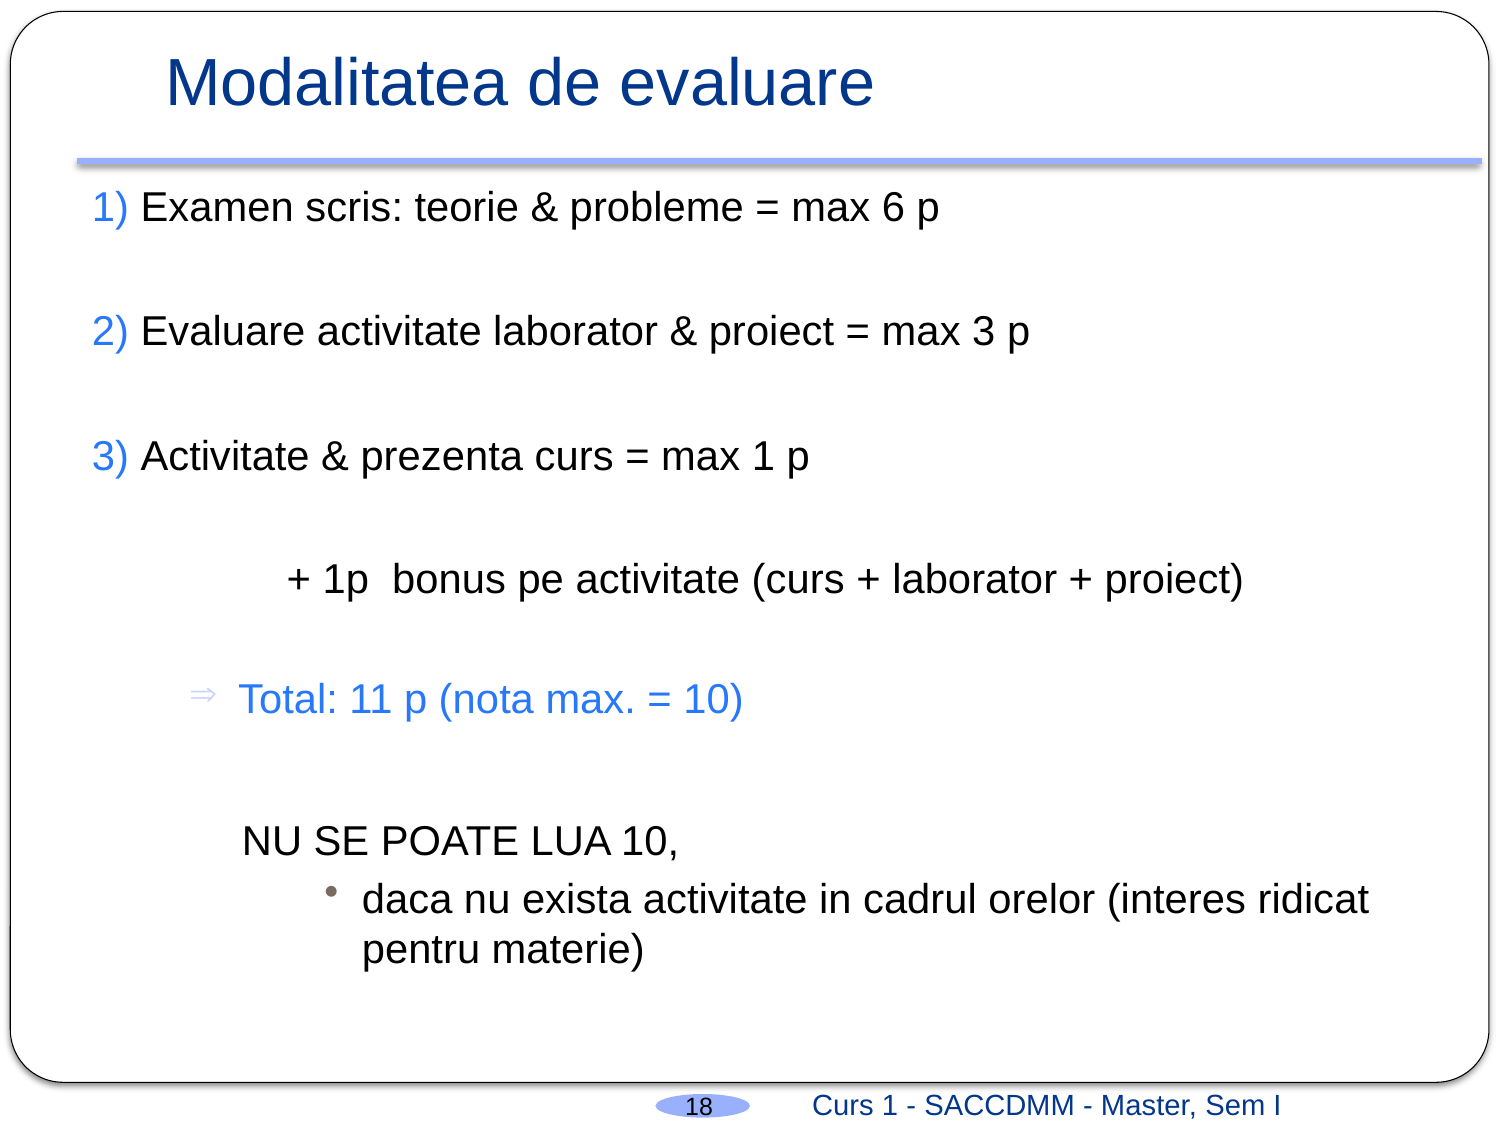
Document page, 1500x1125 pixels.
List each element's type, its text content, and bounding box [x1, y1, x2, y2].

footer Curs 1 - SACCDMM - Master, Sem I [797, 1066, 1453, 1125]
slide_number 18 [655, 1093, 751, 1118]
list 1) Examen scris: teorie & probleme = max 6 p 2) Evaluare activitate laborator & proiect = max 3 p 3) Activitate & prezenta curs = max 1 p + 1p bonus pe activitate (curs + laborator + proiect) Total: 11 p (nota max. = 10) NU SE POATE LUA 10, daca nu exista activitate in cadrul orelor (interes ridicat pentru materie) [76, 172, 1471, 1059]
title Modalitatea de evaluare [150, 31, 1425, 171]
